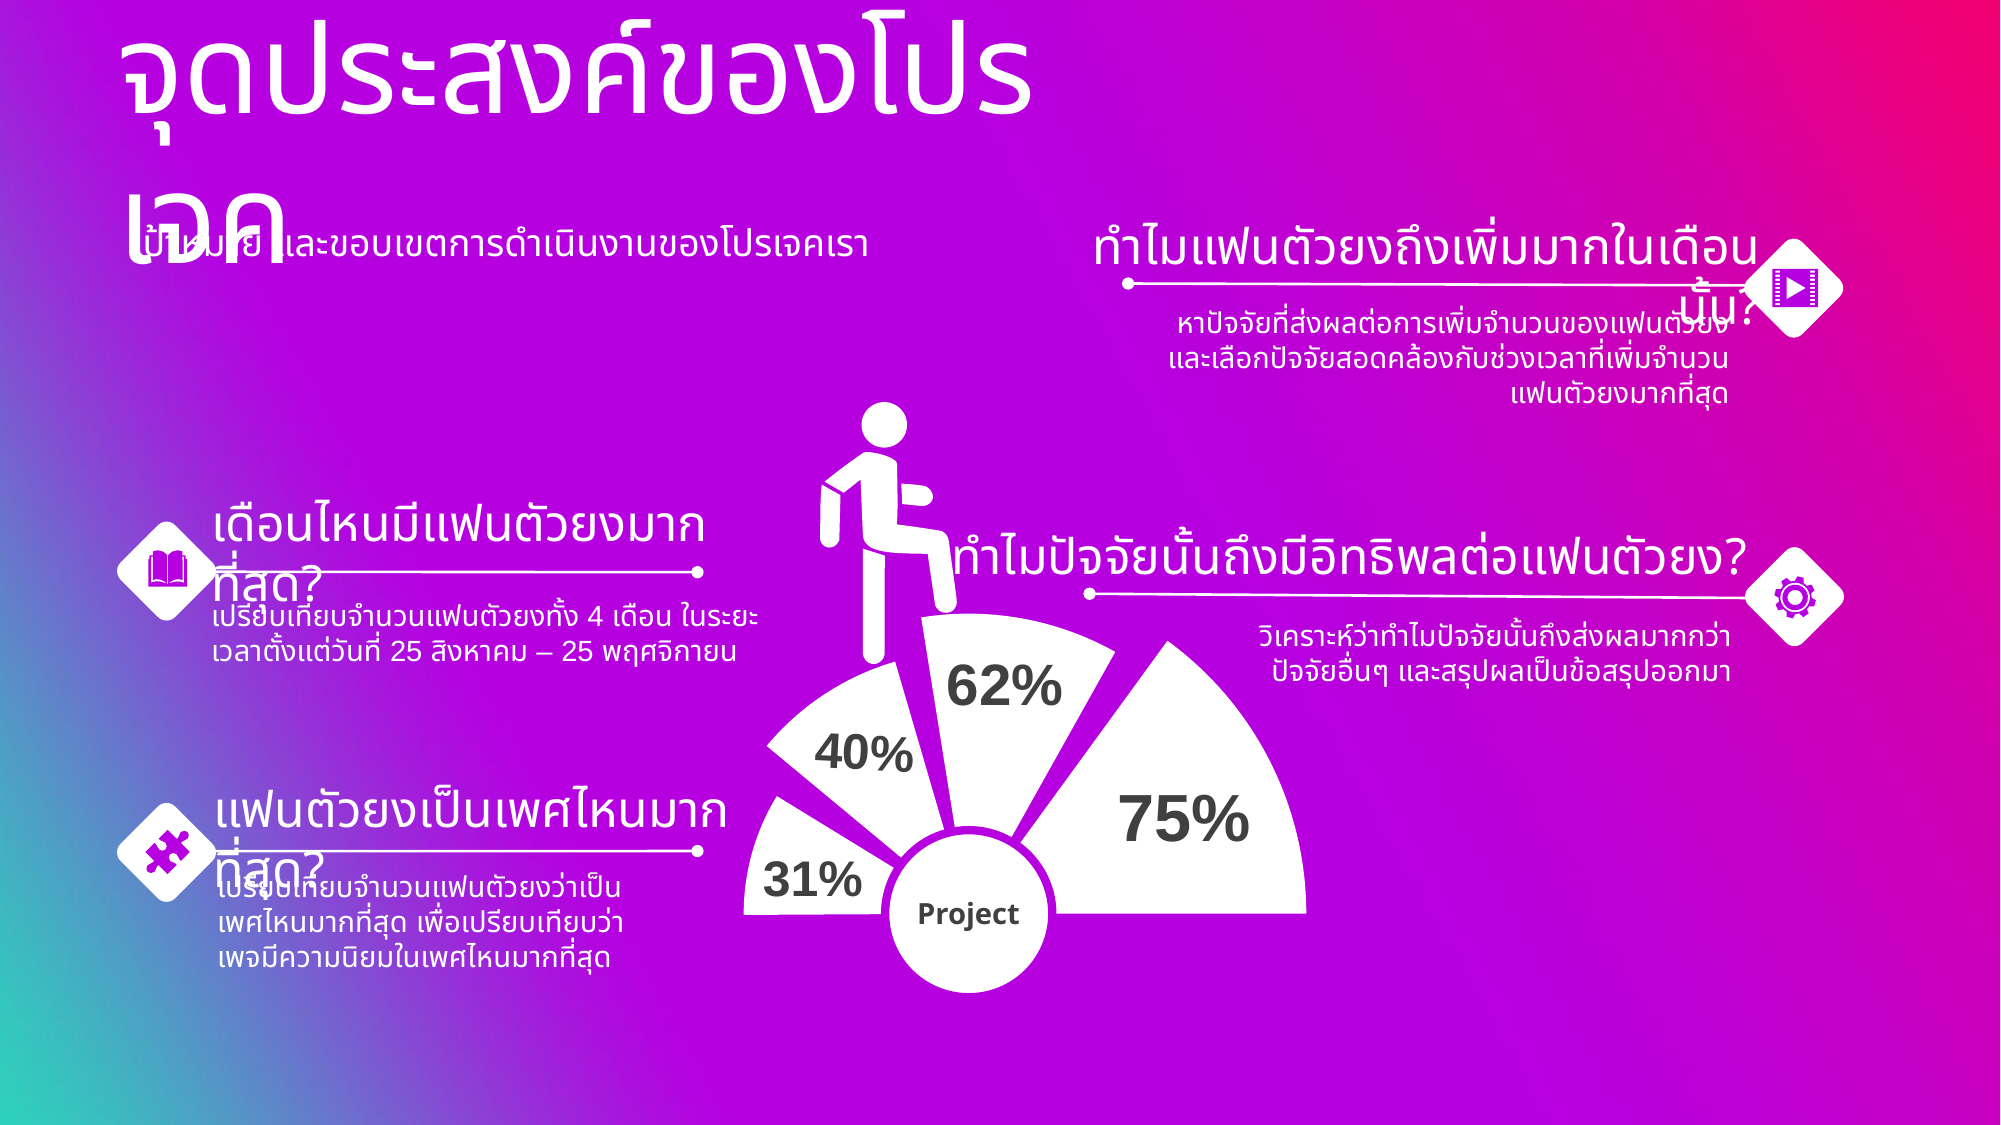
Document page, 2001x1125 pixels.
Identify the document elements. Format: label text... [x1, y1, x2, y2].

text_box เดือนไหนมีแฟนตัวยงมากที่สุด? [196, 484, 728, 620]
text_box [819, 404, 946, 661]
text_box [116, 520, 196, 622]
text_box ทำไมแฟนตัวยงถึงเพิ่มมากในเดือนนั้น? [1064, 206, 1776, 342]
picture [0, 0, 2001, 1125]
text_box เปรียบเทียบจำนวนแฟนตัวยงว่าเป็นเพศไหนมากที่สุด เพื่อเปรียบเทียบว่าเพจมีความนิยมในเพศไหนมากที่สุด [202, 905, 631, 981]
text_box [1771, 268, 1819, 308]
text_box [143, 828, 192, 876]
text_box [1089, 593, 1747, 599]
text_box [631, 576, 1307, 1125]
text_box แฟนตัวยงเป็นเพศไหนมากที่สุด? [198, 770, 631, 905]
text_box ทำไมปัจจัยนั้นถึงมีอิทธิพลต่อแฟนตัวยง? [946, 517, 1762, 593]
text_box [1773, 575, 1818, 620]
text_box [147, 549, 189, 588]
text_box [1744, 546, 1846, 648]
text_box จุดประสงค์ของโปรเจค [102, 0, 1118, 297]
text_box [1776, 237, 1845, 339]
text_box หาปัจจัยที่ส่งผลต่อการเพิ่มจำนวนของแฟนตัวยงและเลือกปัจจัยสอดคล้องกับช่วงเวลาที่เพิ่มจำนวนแฟนตัวยงมากที่สุด [1128, 342, 1745, 417]
text_box เป้าหมาย และขอบเขตการดำเนินงานของโปรเจคเรา [117, 211, 1064, 271]
text_box วิเคราะห์ว่าทำไมปัจจัยนั้นถึงส่งผลมากกว่า ปัจจัยอื่นๆ และสรุปผลเป็นข้อสรุปออกมา [1307, 609, 1747, 695]
text_box [116, 801, 198, 903]
text_box เปรียบเทียบจำนวนแฟนตัวยงทั้ง 4 เดือน ในระยะเวลาตั้งแต่วันที่ 25 สิงหาคม – 25 พฤศจิกายน [196, 620, 631, 675]
